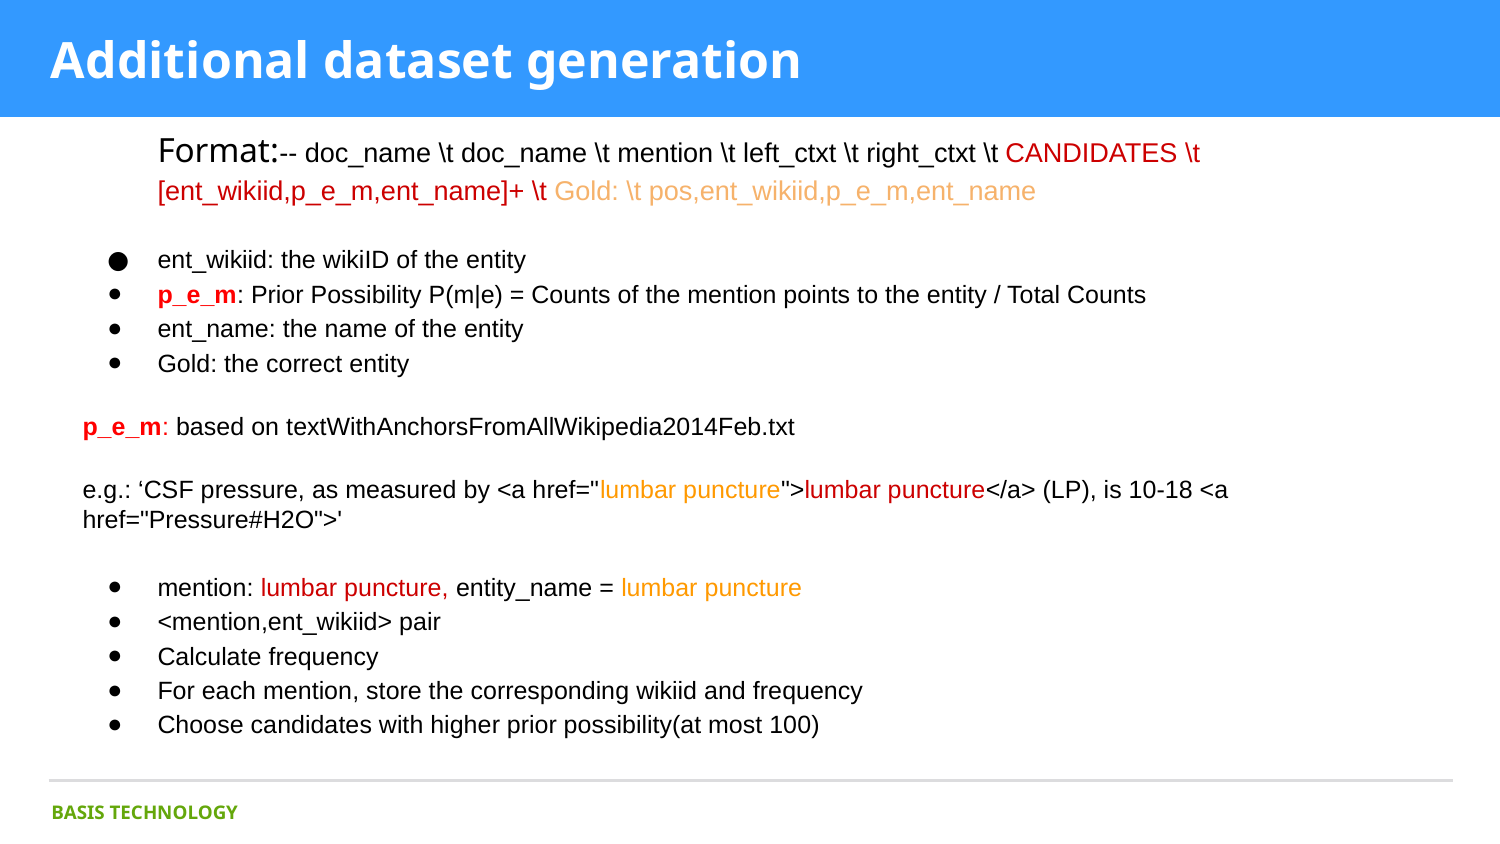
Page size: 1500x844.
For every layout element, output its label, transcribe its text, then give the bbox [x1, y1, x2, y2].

title Additional dataset generation [48, 26, 1042, 99]
text_box [0, 0, 1500, 117]
text_box Format:-- doc_name \t doc_name \t mention \t left_ctxt \t right_ctxt \t CANDIDATES \t [ent_wikiid,p_e_m,ent_name]+ \t Gold: \t pos,ent_wikiid,p_e_m,ent_name ent_wikiid: the wikiID of the entity p_e_m: Prior Possibility P(m|e) = Counts of the mention points to the entity / Total Counts ent_name: the name of the entity Gold: the correct entity p_e_m: based on textWithAnchorsFromAllWikipedia2014Feb.txt e.g.: ‘CSF pressure, as measured by <a href="lumbar puncture">lumbar puncture</a> (LP), is 10-18 <a href="Pressure#H2O">' mention: lumbar puncture, entity_name = lumbar puncture <mention,ent_wikiid> pair Calculate frequency For each mention, store the corresponding wikiid and frequency Choose candidates with higher prior possibility(at most 100) [82, 120, 1418, 759]
footer BASIS TECHNOLOGY [49, 797, 490, 826]
